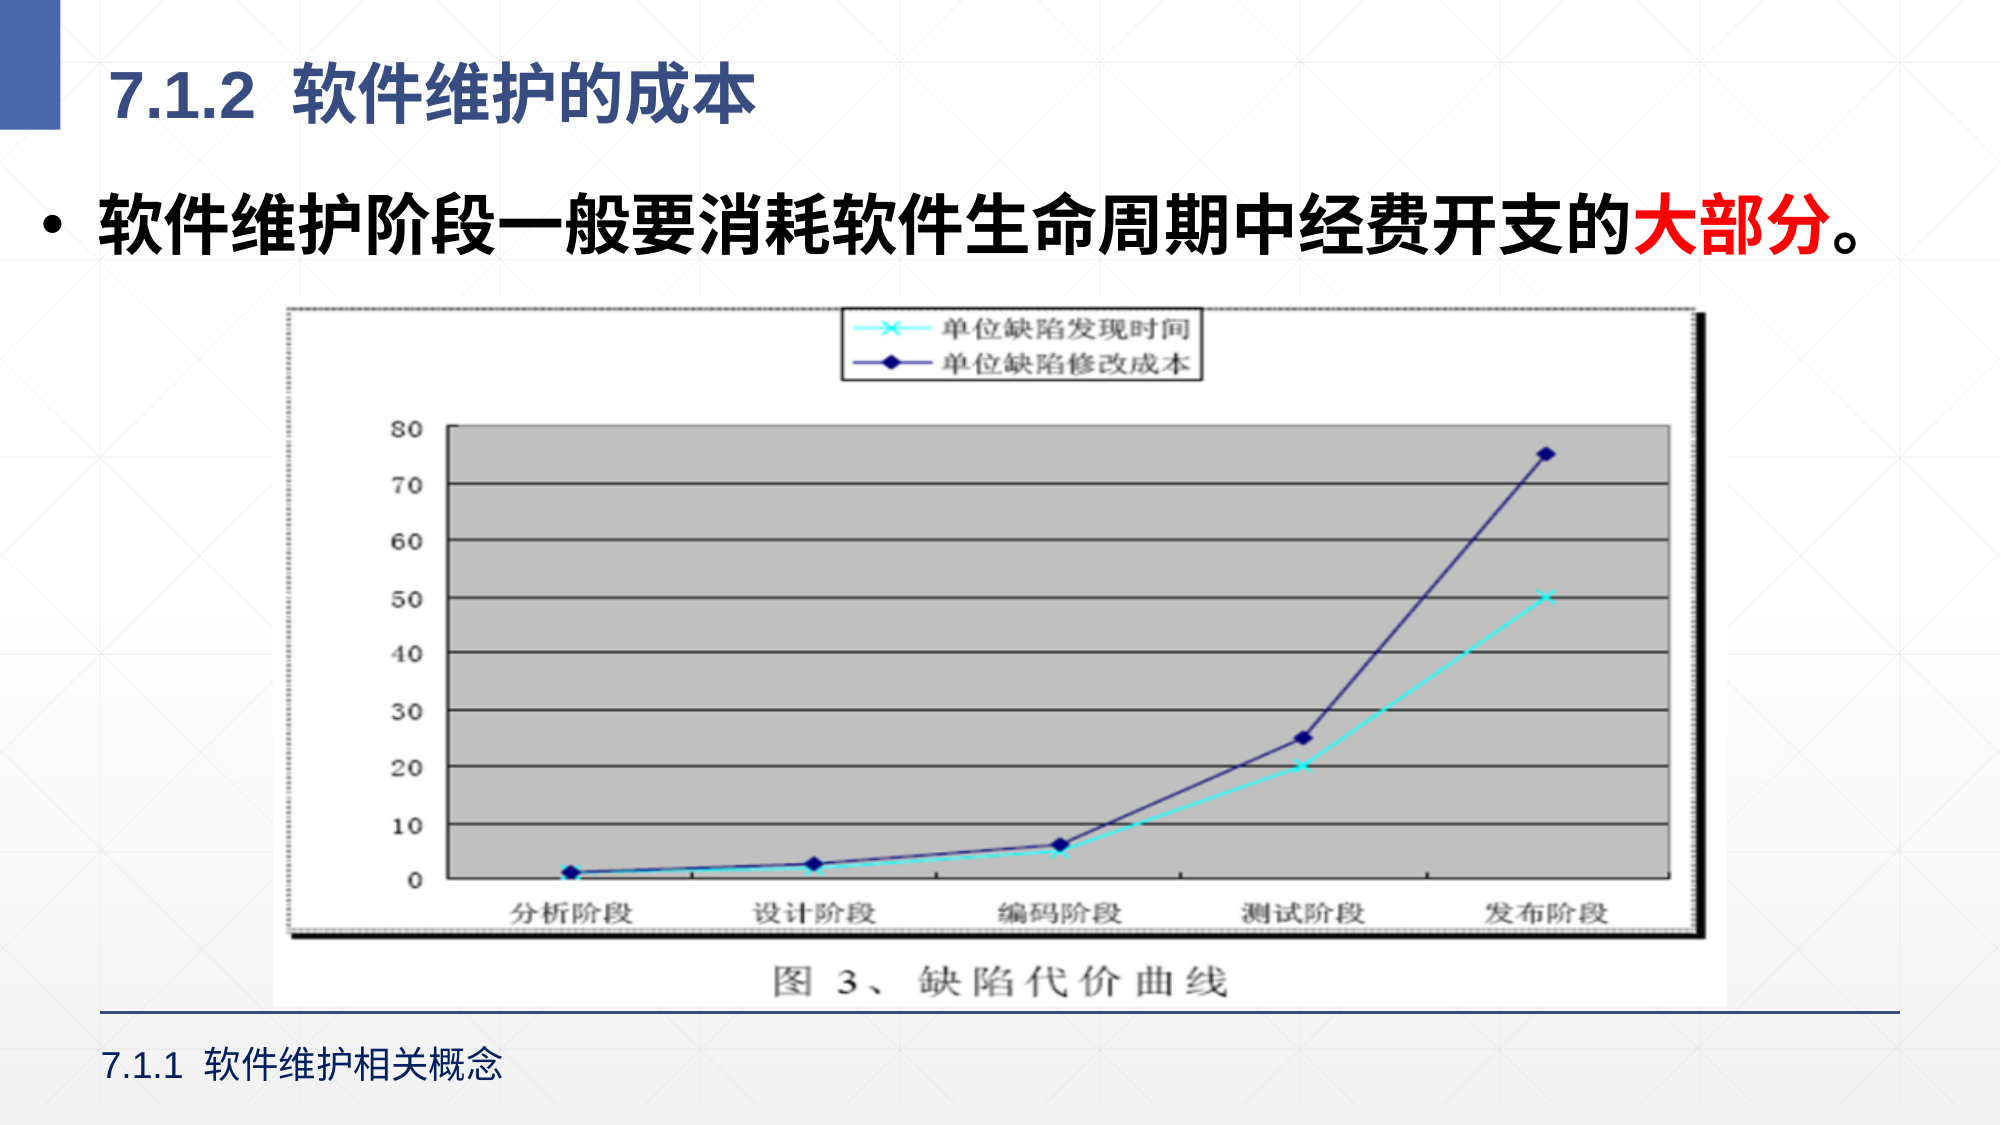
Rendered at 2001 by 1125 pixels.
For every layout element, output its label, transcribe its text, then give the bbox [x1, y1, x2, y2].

title 7.1.2 软件维护的成本 [93, 20, 1880, 130]
text_box 7.1.1 软件维护相关概念 [85, 1033, 666, 1094]
text_box 软件维护阶段一般要消耗软件生命周期中经费开支的大部分。 [25, 175, 1968, 392]
picture [273, 297, 1727, 1006]
